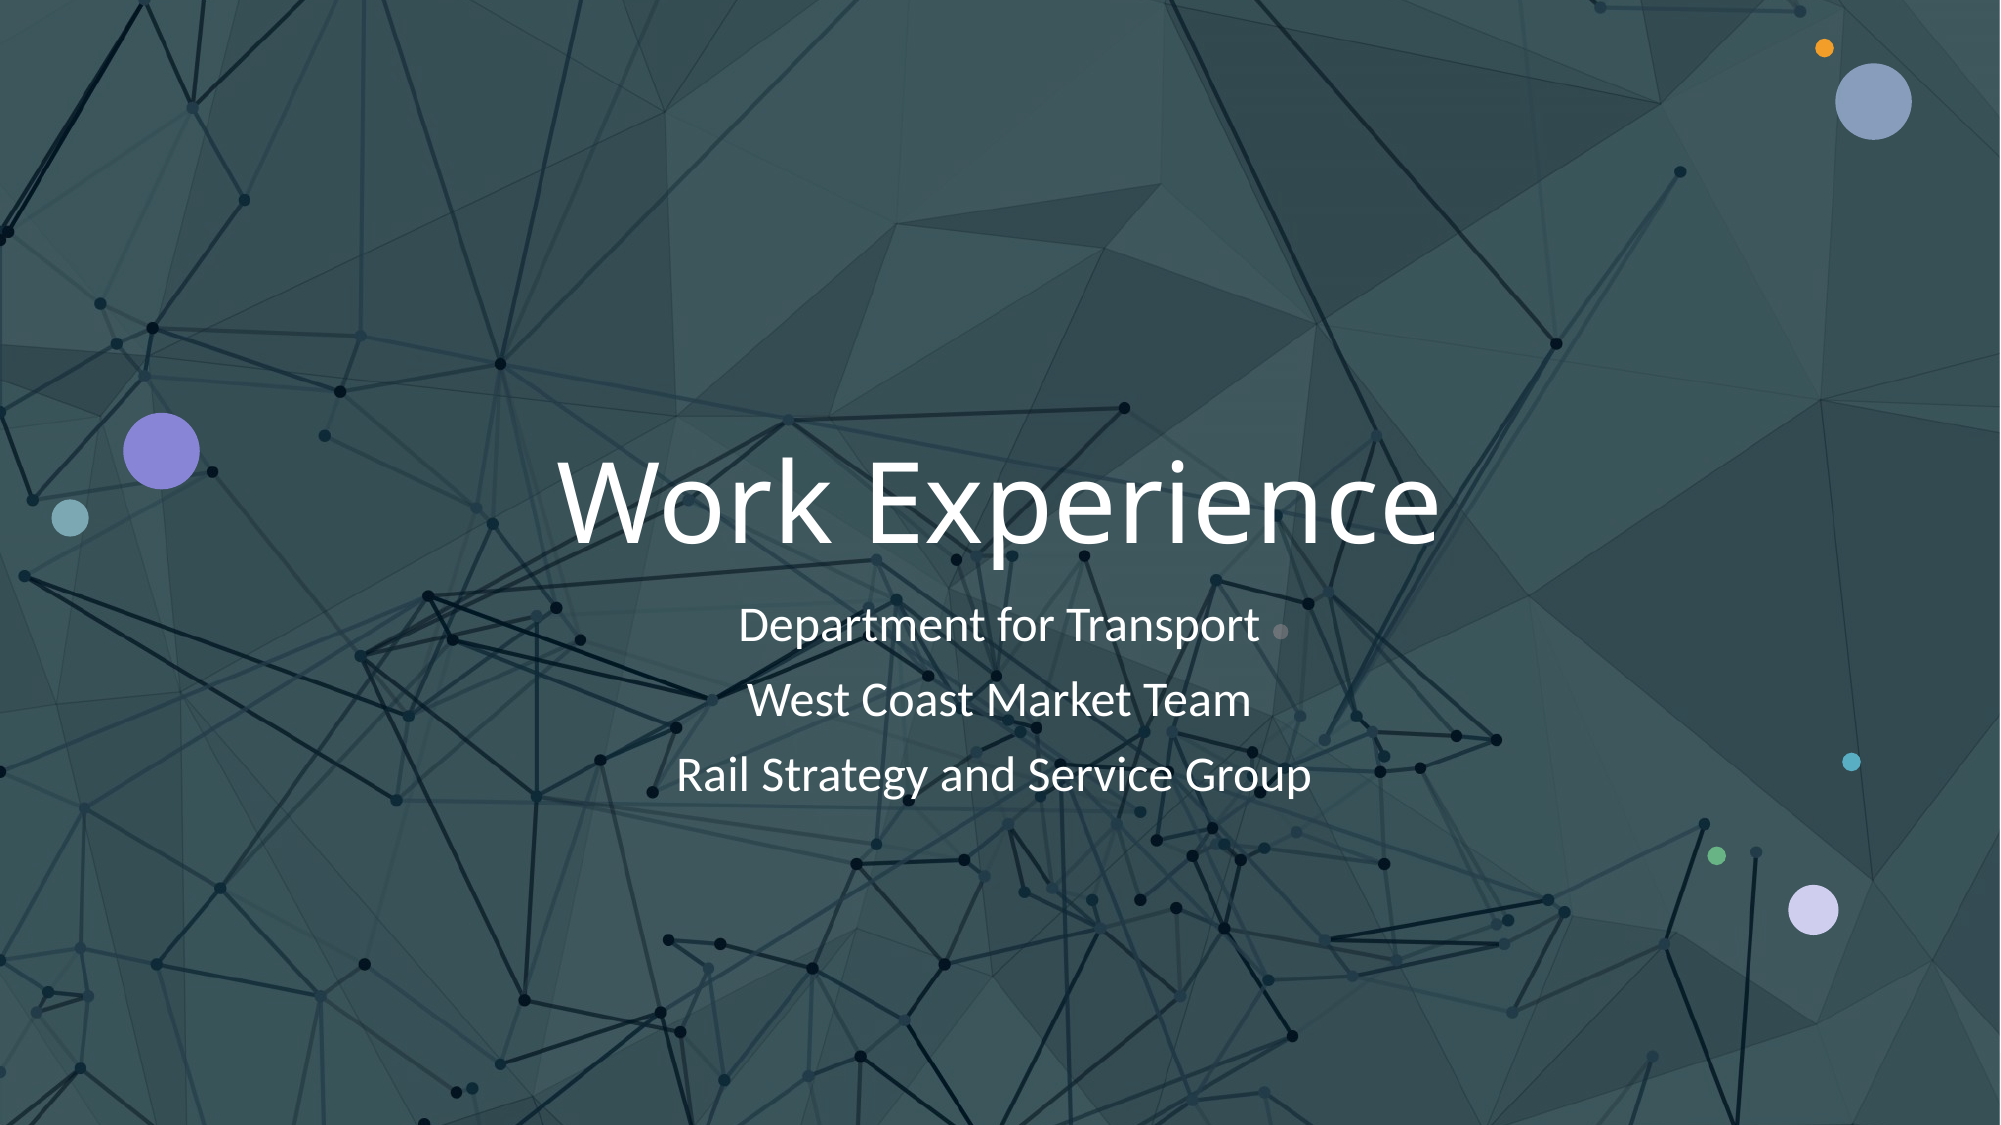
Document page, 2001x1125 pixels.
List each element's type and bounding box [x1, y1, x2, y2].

picture [0, 0, 2000, 1125]
text_box [51, 38, 1912, 936]
